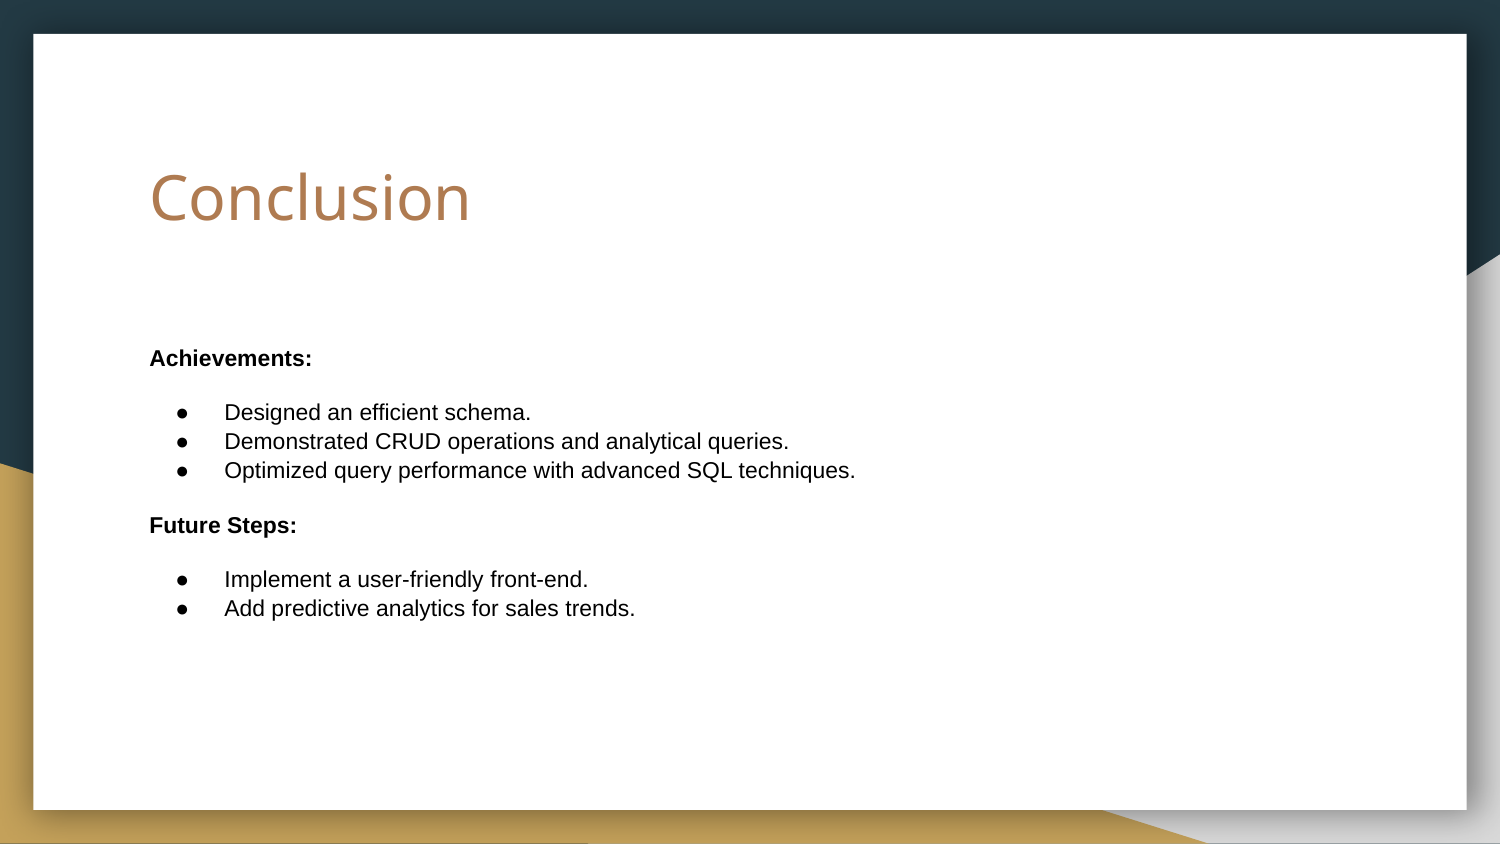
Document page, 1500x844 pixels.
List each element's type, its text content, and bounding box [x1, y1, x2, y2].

title Conclusion [134, 138, 1366, 296]
list Achievements: Designed an efficient schema. Demonstrated CRUD operations and analytical queries. Optimized query performance with advanced SQL techniques. Future Steps: Implement a user-friendly front-end. Add predictive analytics for sales trends. [134, 326, 1366, 729]
